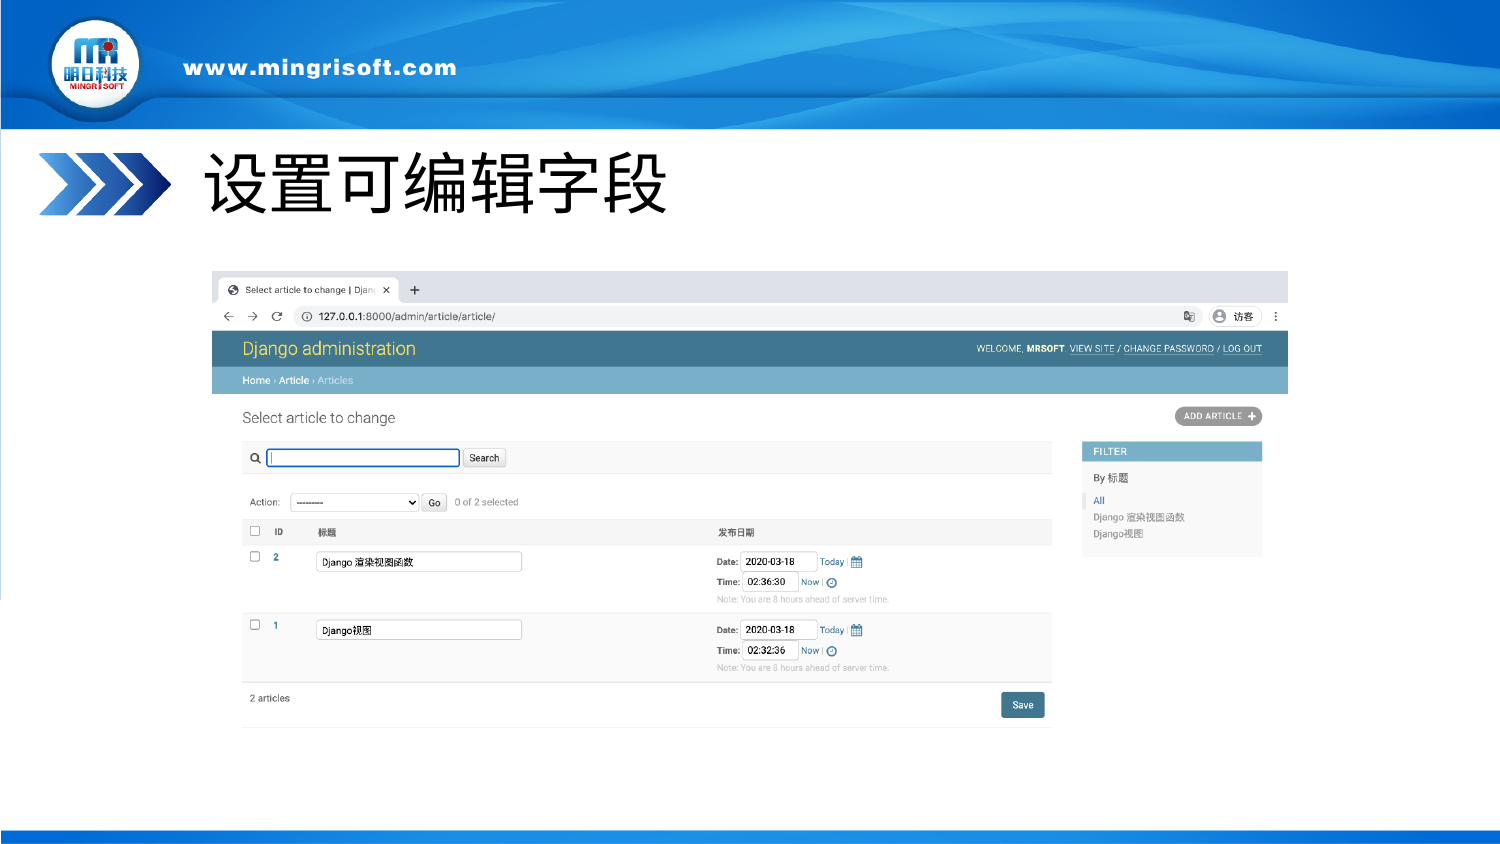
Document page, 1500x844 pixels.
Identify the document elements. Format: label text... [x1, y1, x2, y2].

text_box 设置可编辑字段 [187, 134, 1100, 235]
picture [0, 0, 1500, 844]
